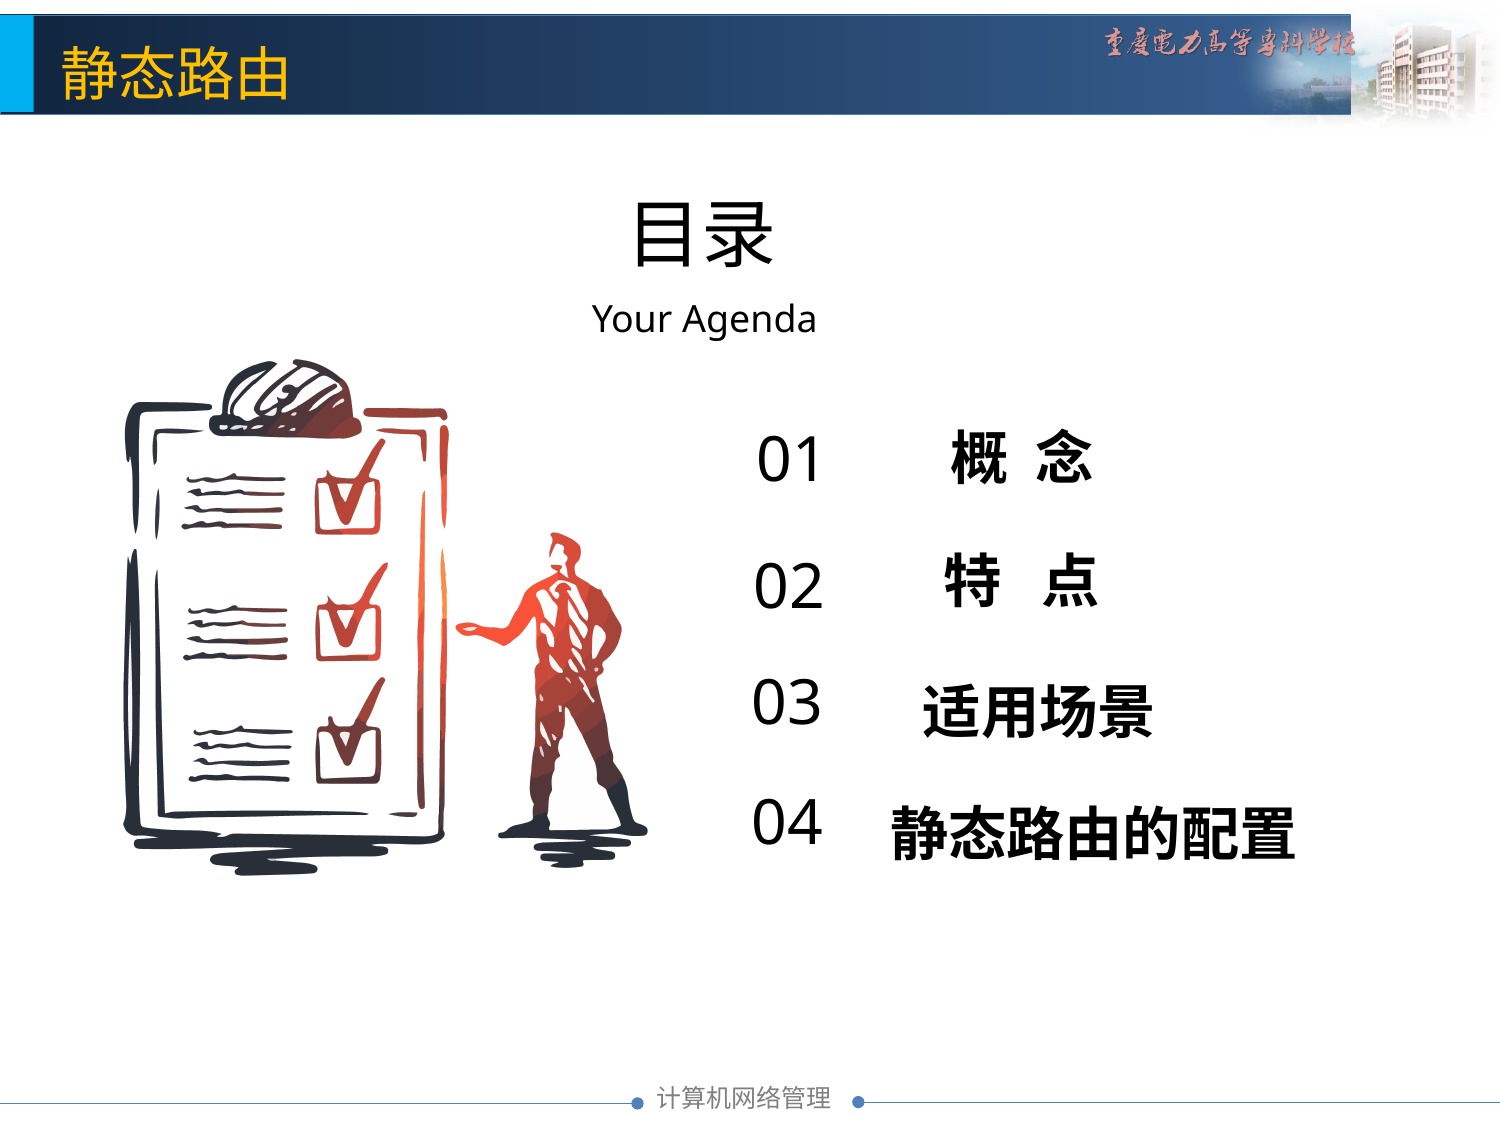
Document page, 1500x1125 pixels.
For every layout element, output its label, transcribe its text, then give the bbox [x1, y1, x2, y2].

text_box 适用场景 [907, 668, 1171, 753]
picture [123, 359, 648, 876]
text_box 01 [737, 410, 848, 502]
picture [1084, 15, 1374, 86]
text_box 特 点 [929, 536, 1115, 623]
text_box 9.配置静态路由：返回RTB中配置添加静态路由，输入命令ip route-static 192.168.0.0 24 192.168.1.1 ，并查看路由表IP信息。 [1351, 56, 1441, 78]
text_box 静态路由的配置 [875, 789, 1313, 875]
text_box 04 [730, 773, 845, 866]
text_box 02 [727, 537, 852, 630]
text_box 概 念 [871, 412, 1173, 500]
text_box 03 [725, 654, 850, 746]
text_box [587, 177, 816, 349]
